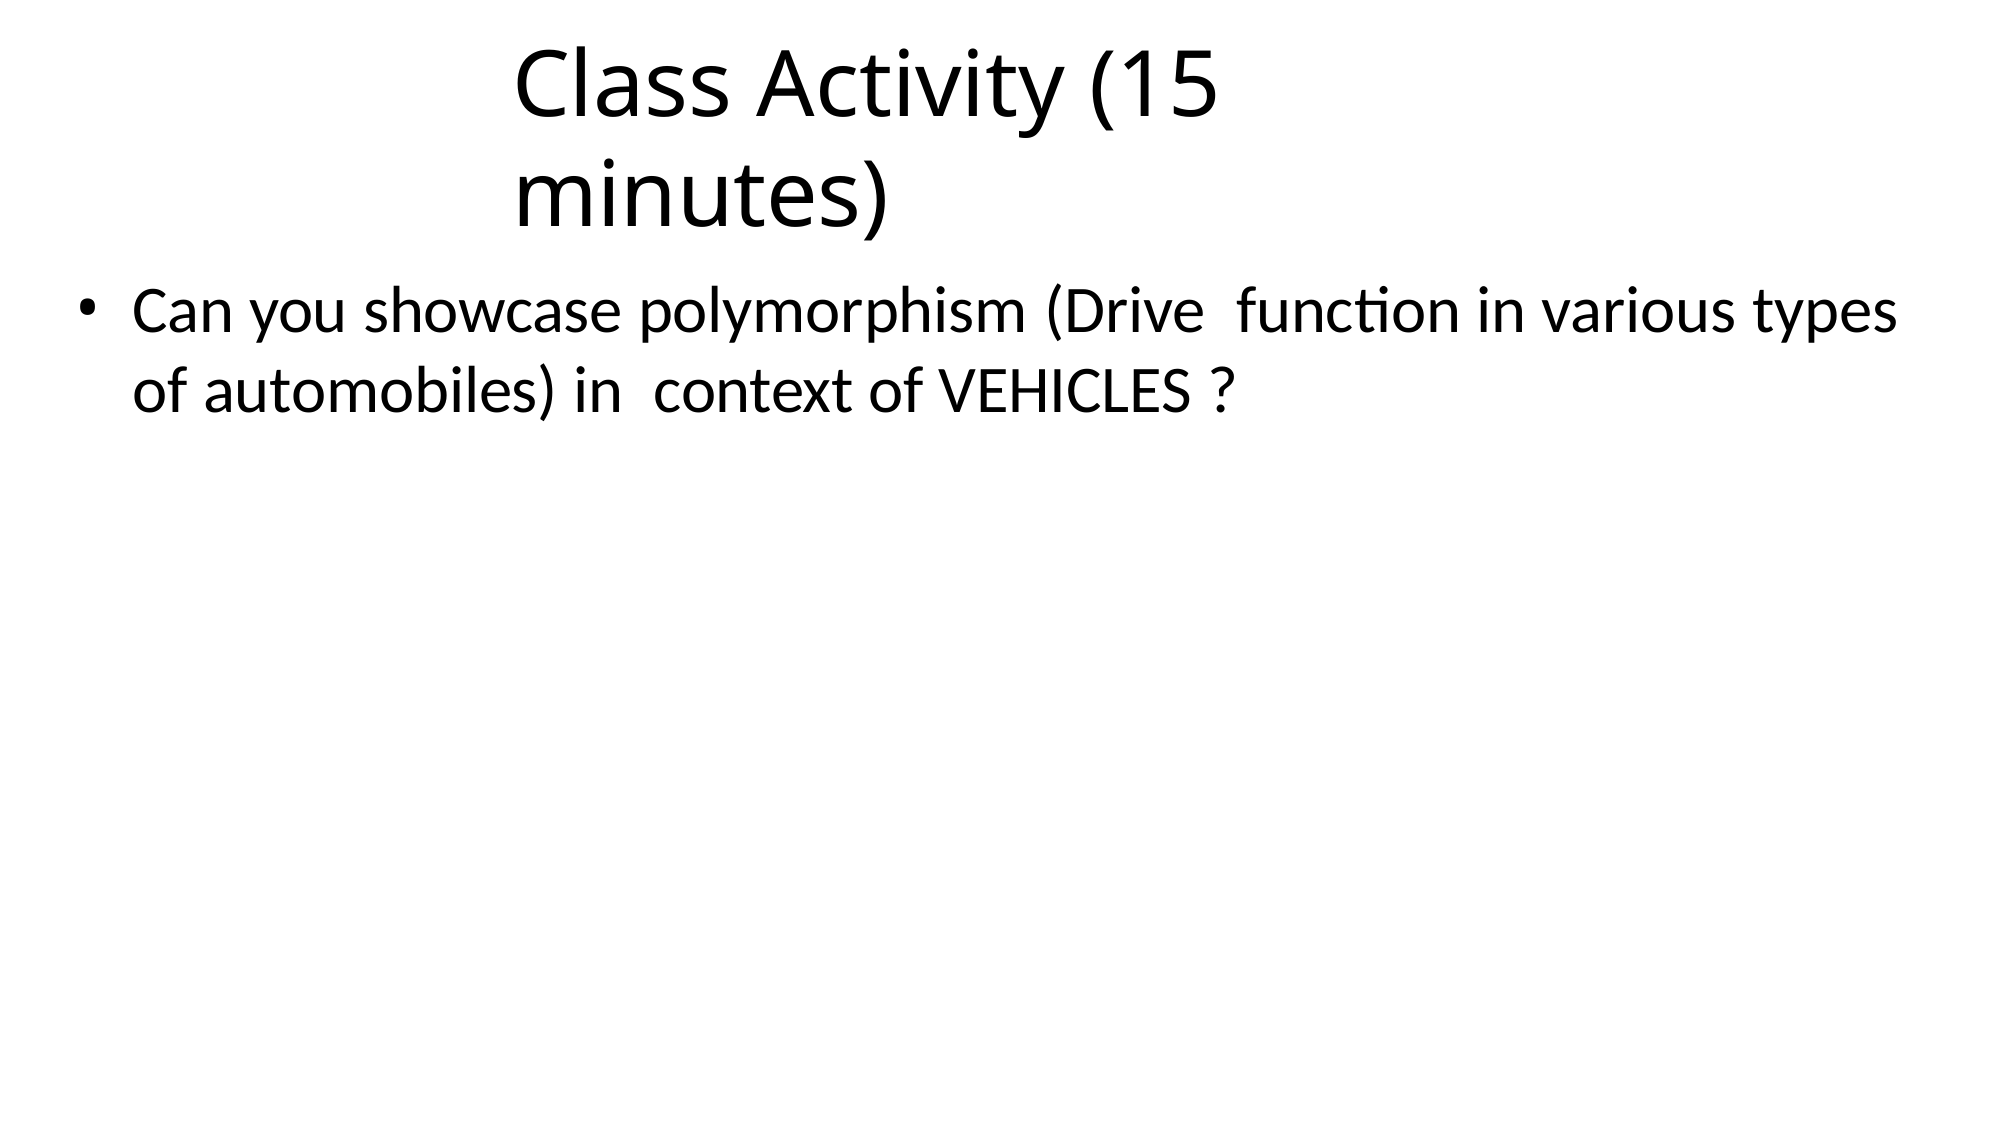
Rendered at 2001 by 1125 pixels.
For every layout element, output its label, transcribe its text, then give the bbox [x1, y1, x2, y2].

text_box Can you showcase polymorphism (Drive function in various types of automobiles) in context of VEHICLES ? [73, 263, 1914, 426]
title Class Activity (15 minutes) [510, 22, 1491, 245]
